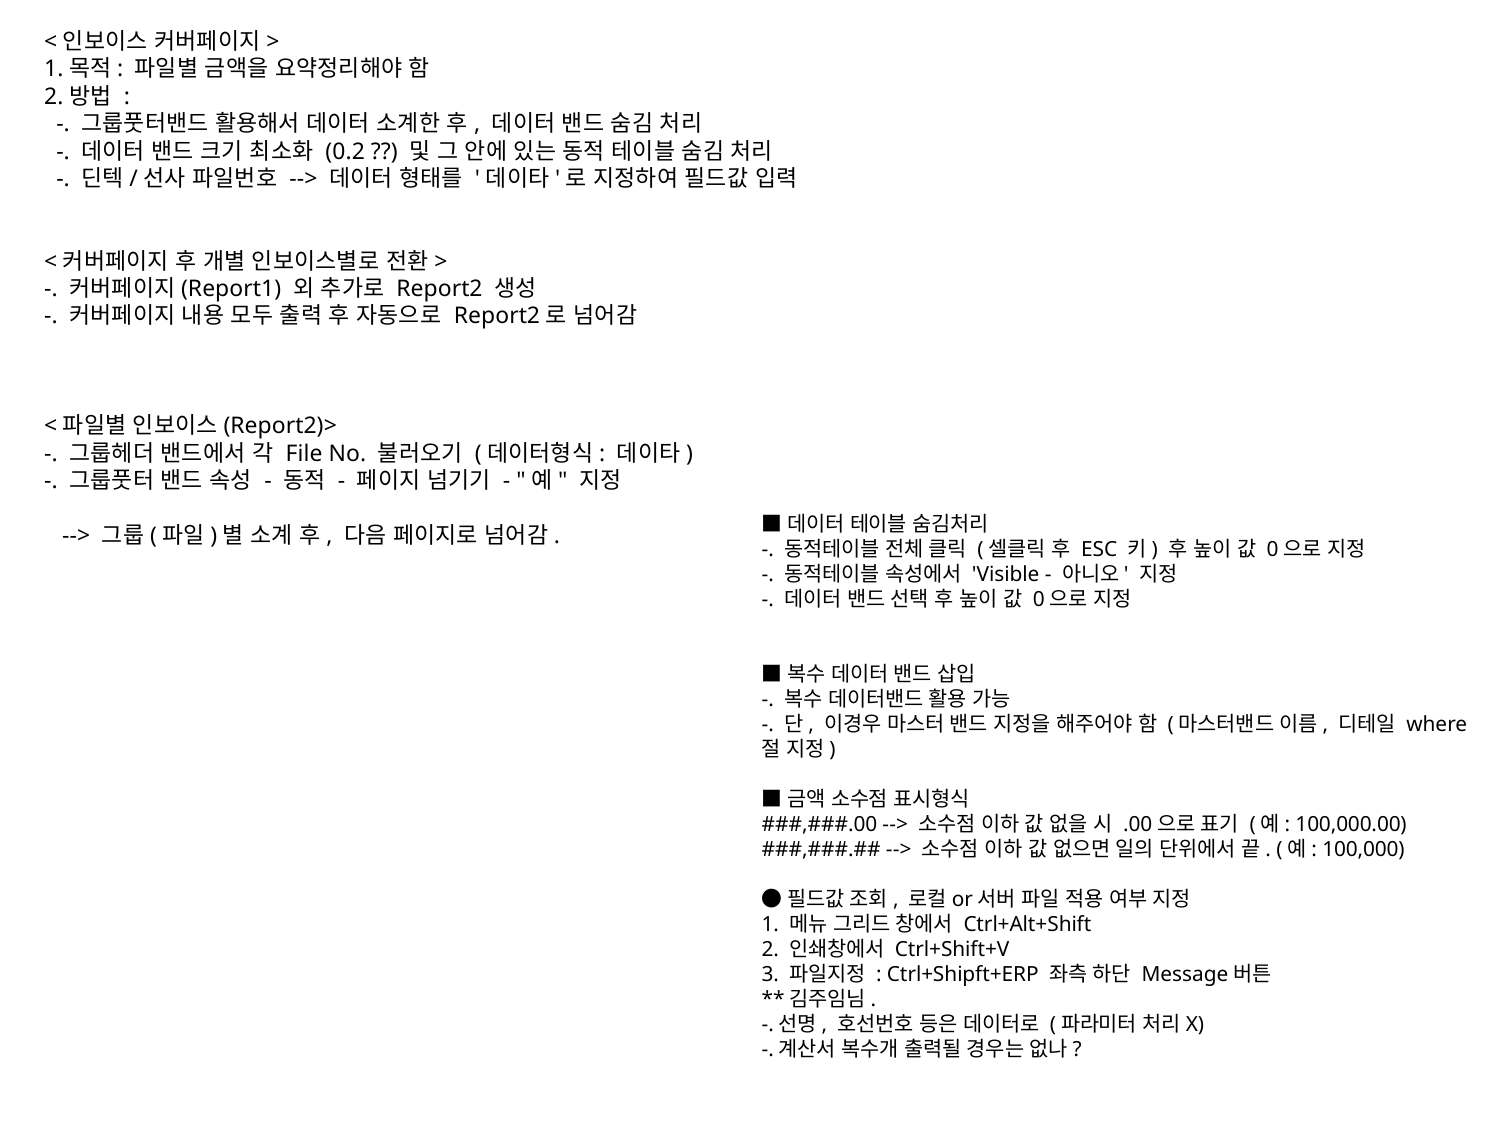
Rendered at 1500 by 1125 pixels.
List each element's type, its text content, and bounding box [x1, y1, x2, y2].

text_box ■데이터 테이블 숨김처리 -. 동적테이블 전체 클릭 (셀클릭 후 ESC 키) 후 높이 값 0으로 지정 -. 동적테이블 속성에서 'Visible - 아니오' 지정 -. 데이터 밴드 선택 후 높이 값 0으로 지정 ■복수 데이터 밴드 삽입 -. 복수 데이터밴드 활용 가능 -. 단, 이경우 마스터 밴드 지정을 해주어야 함 (마스터밴드 이름, 디테일 where절 지정) ■금액 소수점 표시형식 ###,###.00 --> 소수점 이하 값 없을 시 .00으로 표기 (예: 100,000.00) ###,###.## --> 소수점 이하 값 없으면 일의 단위에서 끝. (예: 100,000) ●필드값 조회, 로컬or서버 파일 적용 여부 지정 1. 메뉴 그리드 창에서 Ctrl+Alt+Shift 2. 인쇄창에서 Ctrl+Shift+V 3. 파일지정 : Ctrl+Shipft+ERP 좌측 하단 Message버튼 **김주임님. -.선명, 호선번호 등은 데이터로 (파라미터 처리X) -.계산서 복수개 출력될 경우는 없나? [746, 503, 1497, 1068]
text_box <인보이스 커버페이지> 1.목적: 파일별 금액을 요약정리해야 함 2.방법 : -. 그룹풋터밴드 활용해서 데이터 소계한 후, 데이터 밴드 숨김 처리 -. 데이터 밴드 크기 최소화 (0.2 ??) 및 그 안에 있는 동적 테이블 숨김 처리 -. 딘텍/선사 파일번호 --> 데이터 형태를 '데이타'로 지정하여 필드값 입력 <커버페이지 후 개별 인보이스별로 전환> -. 커버페이지(Report1) 외 추가로 Report2 생성 -. 커버페이지 내용 모두 출력 후 자동으로 Report2로 넘어감 <파일별 인보이스(Report2)> -. 그룹헤더 밴드에서 각 File No. 불러오기 (데이터형식: 데이타) -. 그룹풋터 밴드 속성 - 동적 - 페이지 넘기기 - "예" 지정 --> 그룹(파일)별 소계 후, 다음 페이지로 넘어감. [29, 19, 857, 556]
